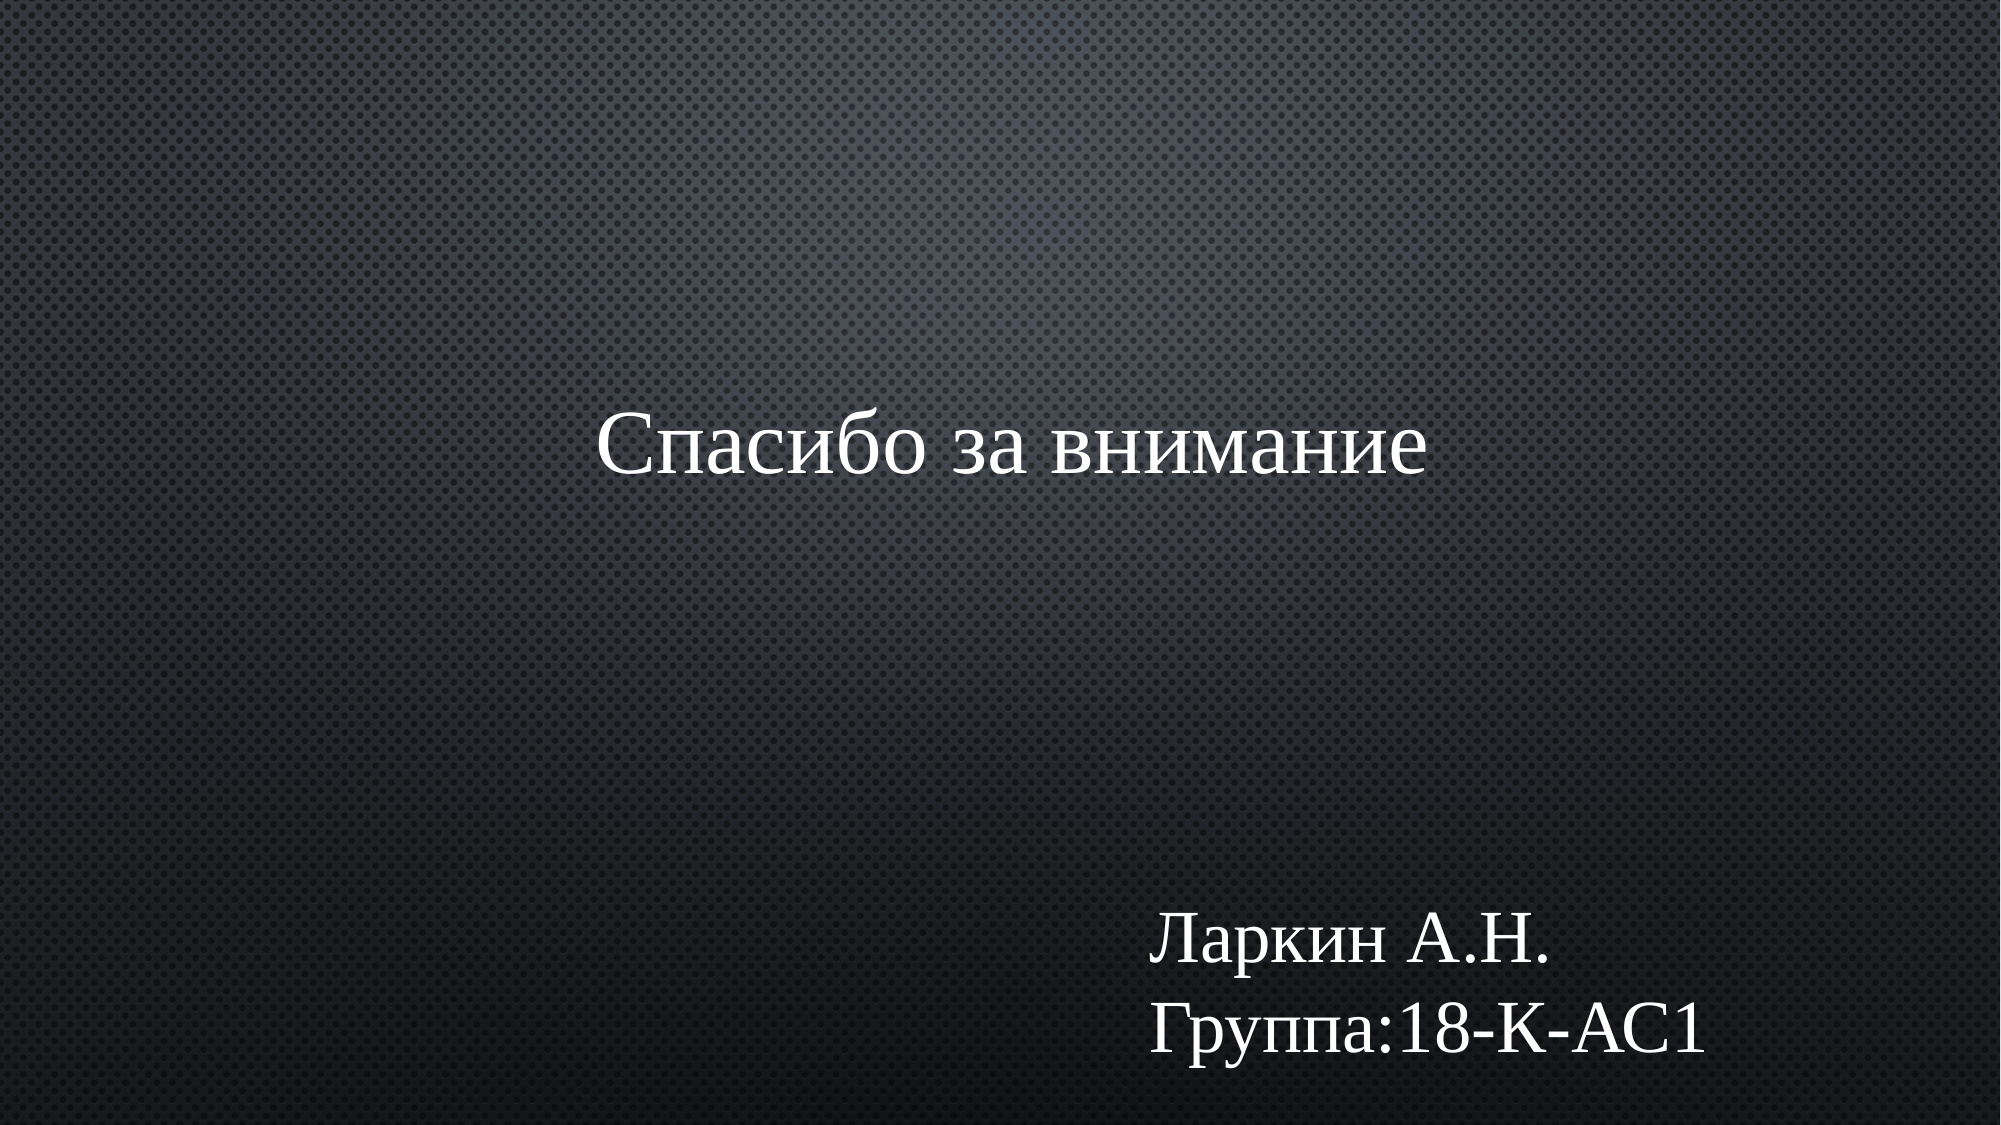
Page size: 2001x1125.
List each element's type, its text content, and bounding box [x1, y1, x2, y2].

text_box Ларкин А.Н. Группа:18-К-АС1 [1134, 879, 1862, 1075]
text_box Спасибо за внимание [580, 374, 1449, 500]
